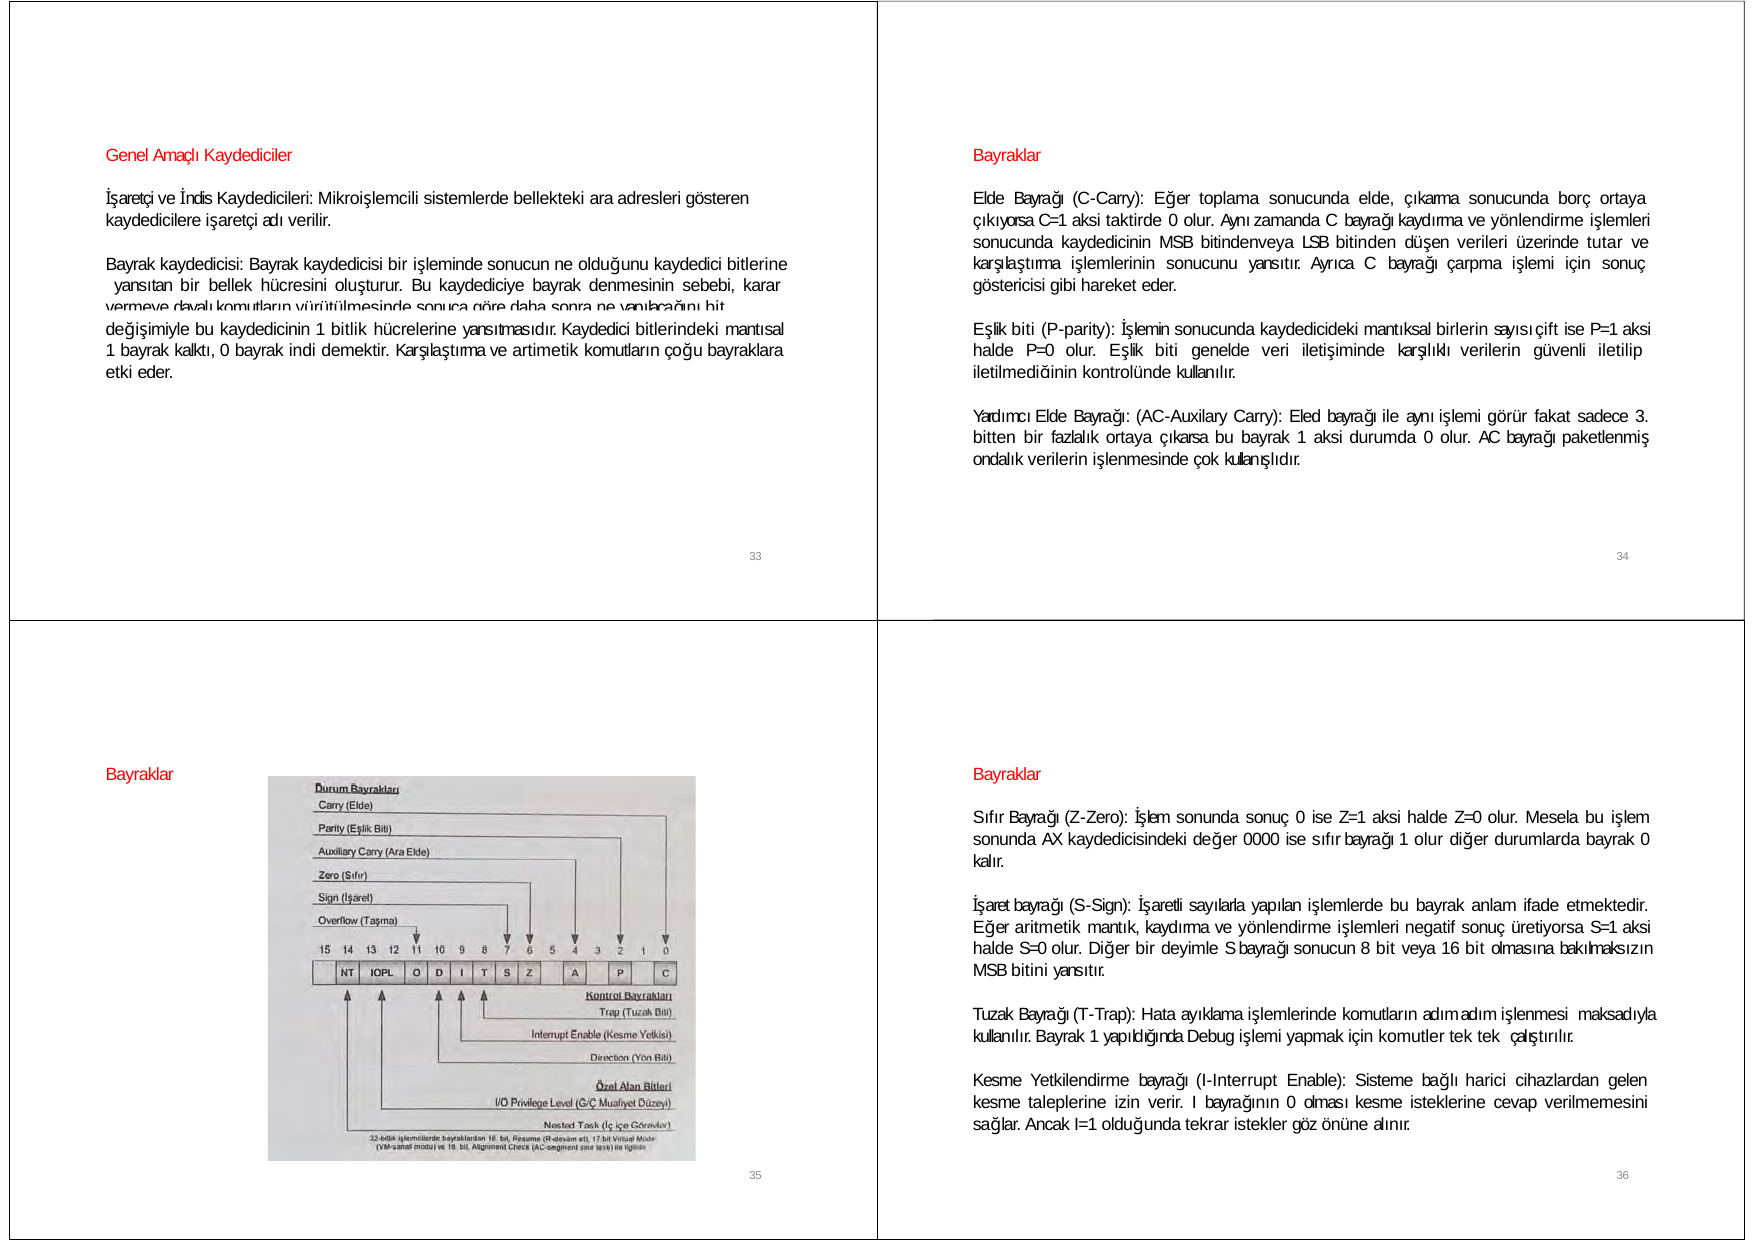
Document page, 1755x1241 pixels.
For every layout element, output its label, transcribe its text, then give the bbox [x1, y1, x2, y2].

text_box 36 [1614, 1168, 1632, 1182]
text_box [877, 1, 1745, 620]
text_box [9, 1, 877, 619]
text_box [880, 620, 1745, 1239]
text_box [9, 619, 878, 1240]
